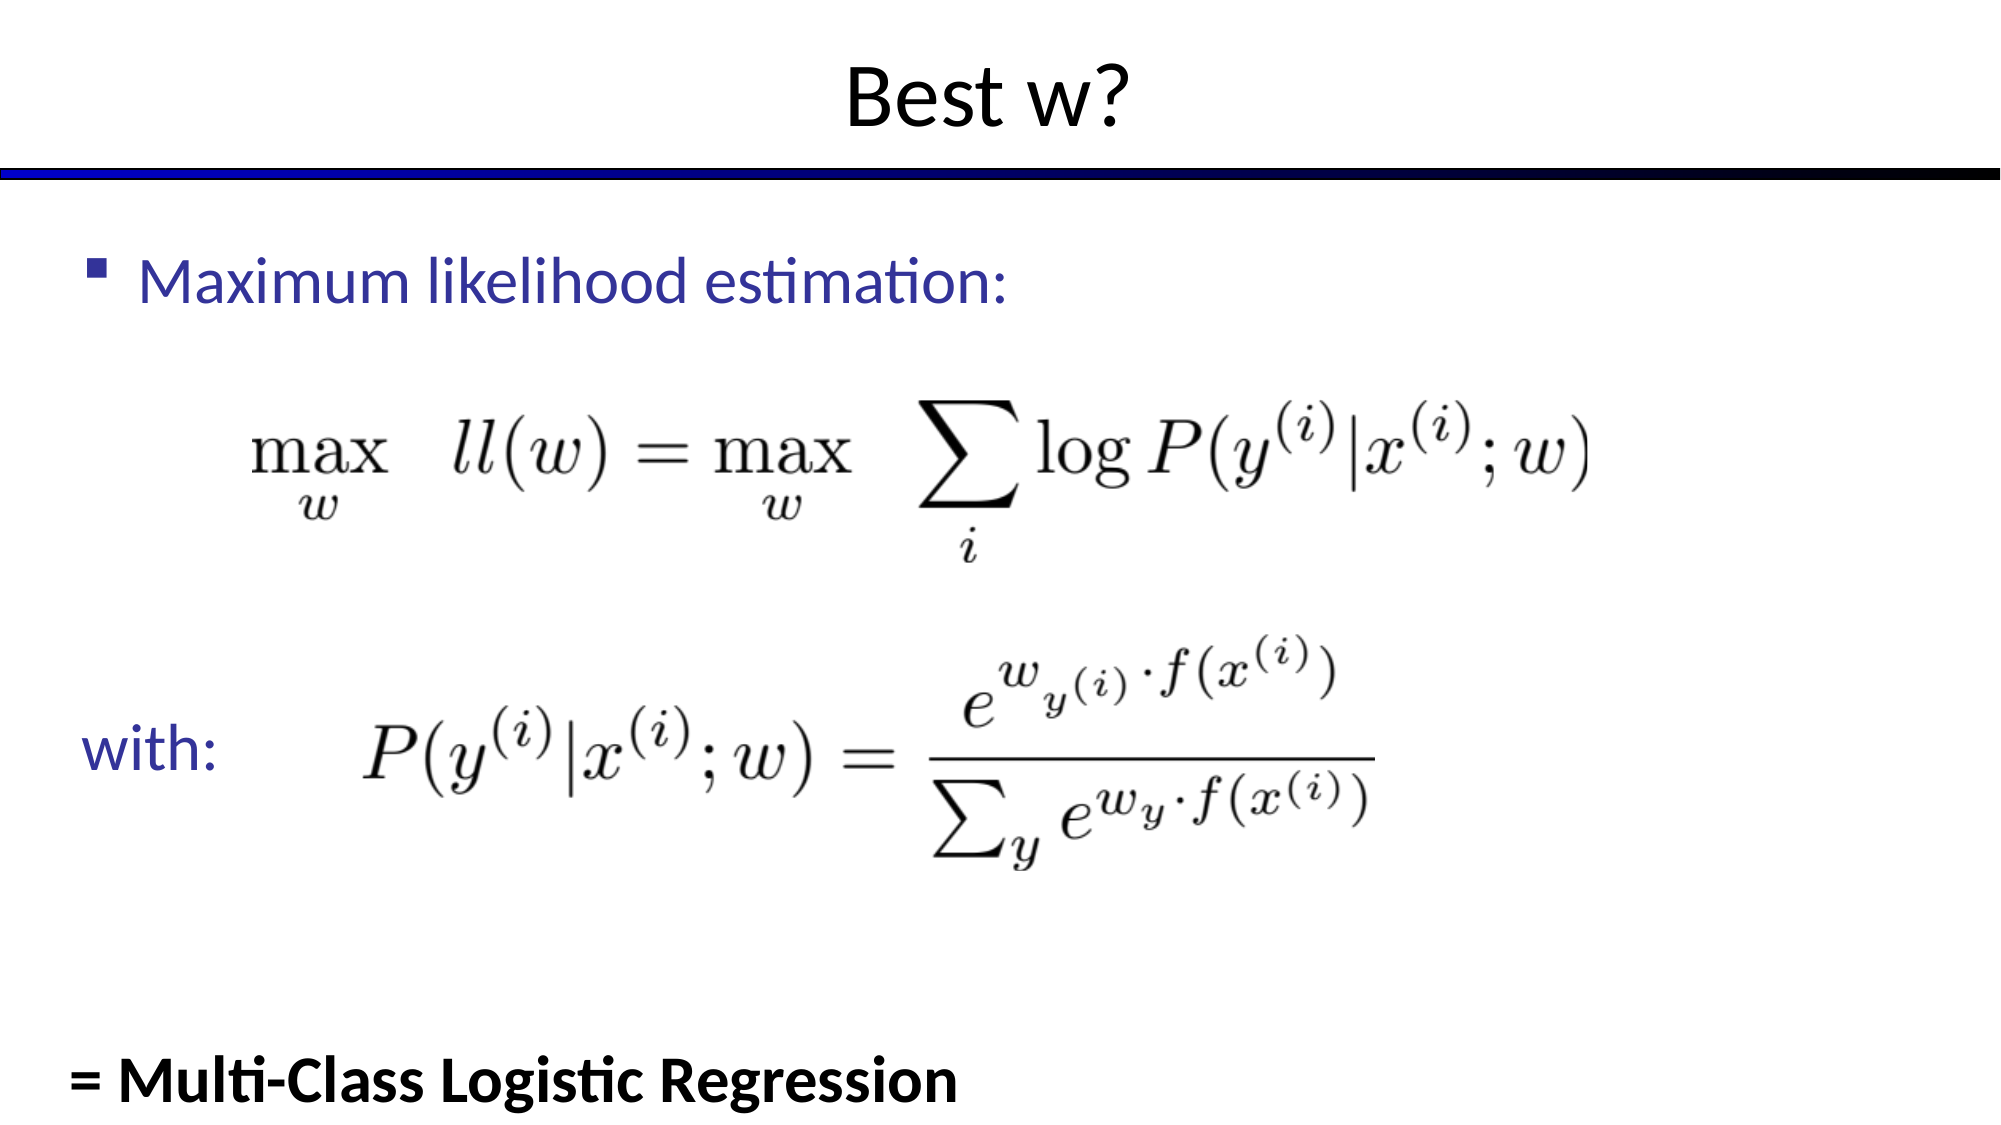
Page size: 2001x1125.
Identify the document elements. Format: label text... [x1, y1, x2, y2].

list Maximum likelihood estimation: with: [66, 228, 1934, 588]
picture [362, 633, 1376, 871]
picture [251, 399, 1588, 563]
title Best w? [0, 0, 2000, 184]
text_box = Multi-Class Logistic Regression [54, 1028, 976, 1124]
